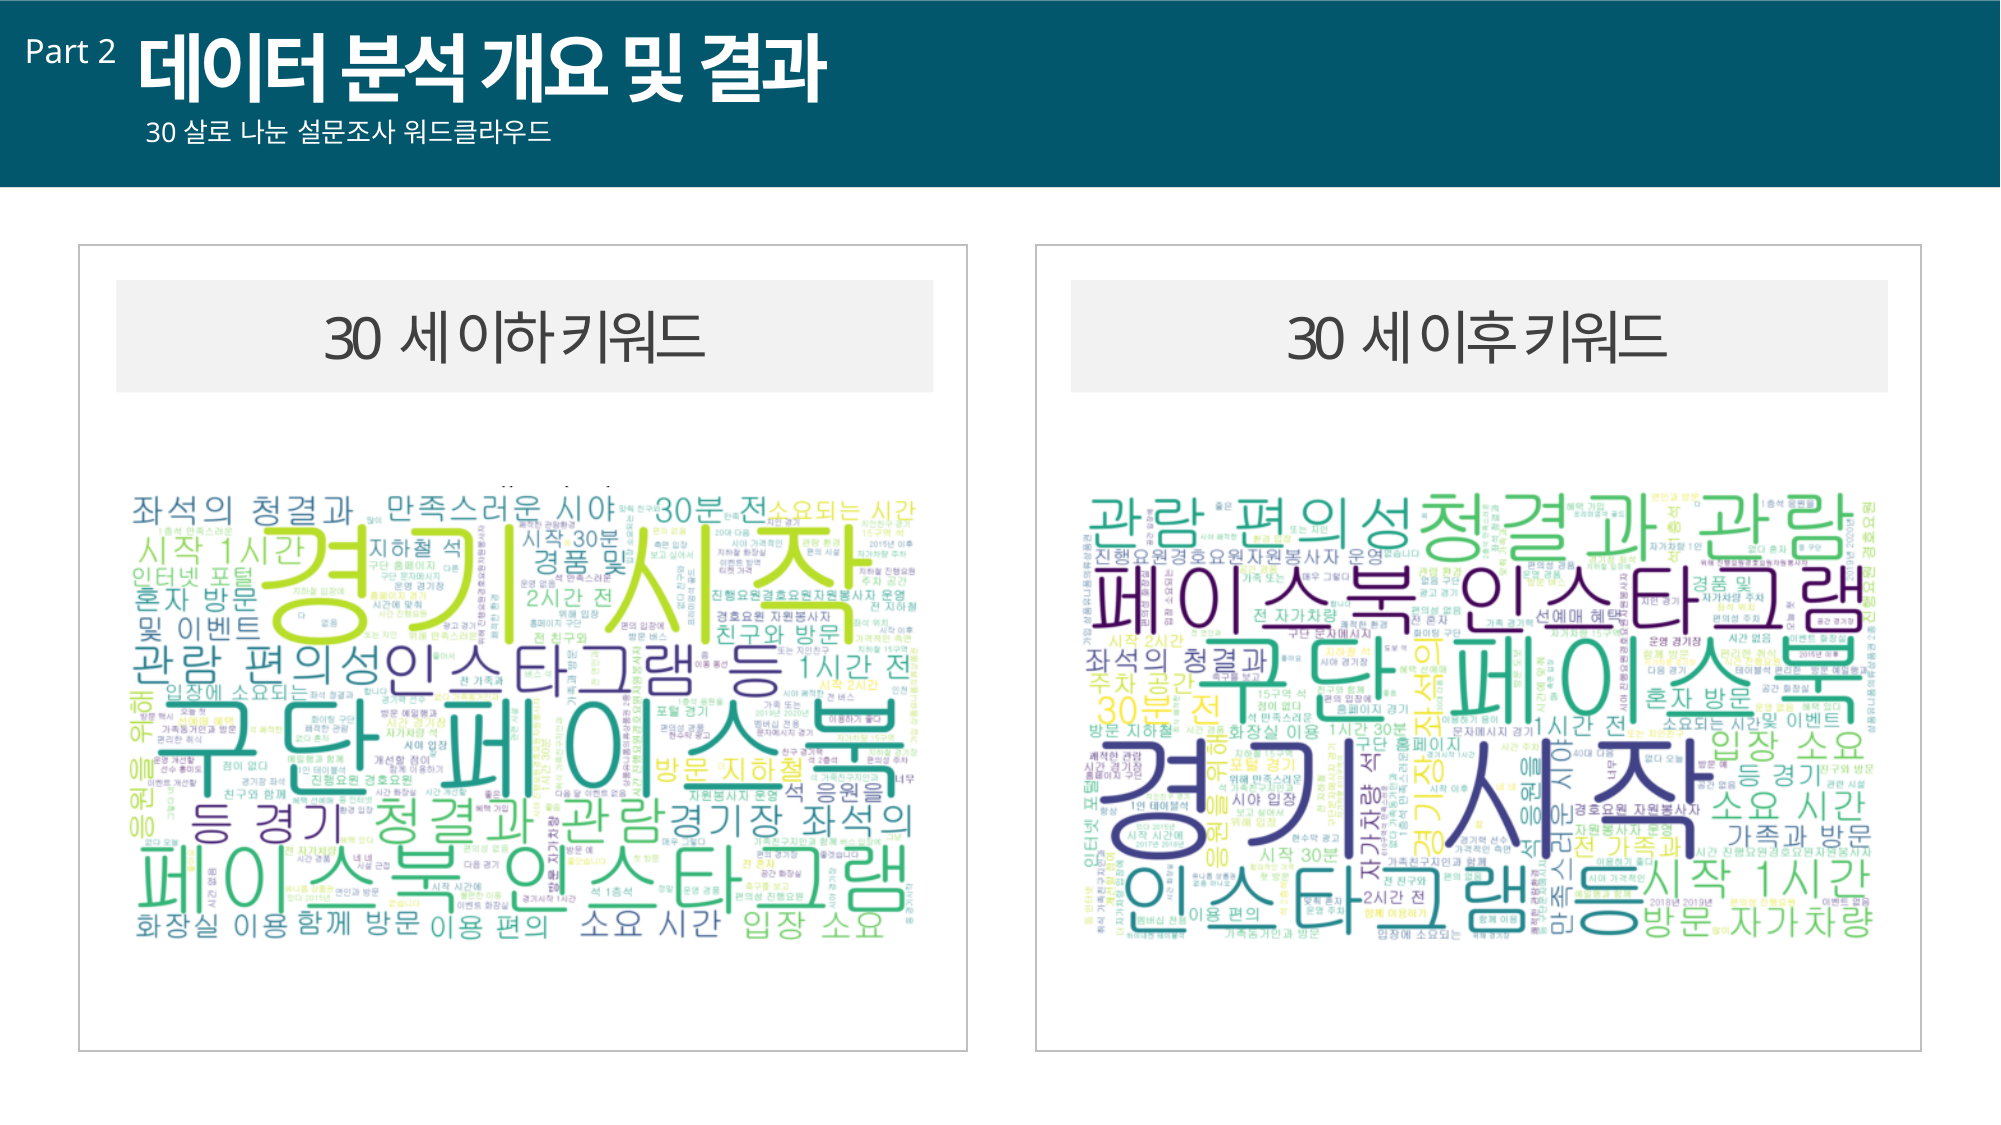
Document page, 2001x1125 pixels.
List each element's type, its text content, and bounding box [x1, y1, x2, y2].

text_box 데이터 분석 개요 및 결과 [121, 13, 844, 119]
text_box Part 2 [9, 22, 141, 78]
text_box 30살로 나눈 설문조사 워드클라우드 [130, 108, 567, 156]
text_box [115, 279, 934, 393]
text_box [78, 244, 968, 1052]
picture [116, 486, 934, 953]
text_box 30세 이하 키워드 [309, 293, 723, 379]
picture [1070, 485, 1888, 953]
text_box [1035, 244, 1922, 1052]
text_box [1070, 279, 1889, 393]
text_box [0, 0, 2000, 187]
text_box 30세 이후 키워드 [1271, 293, 1686, 379]
